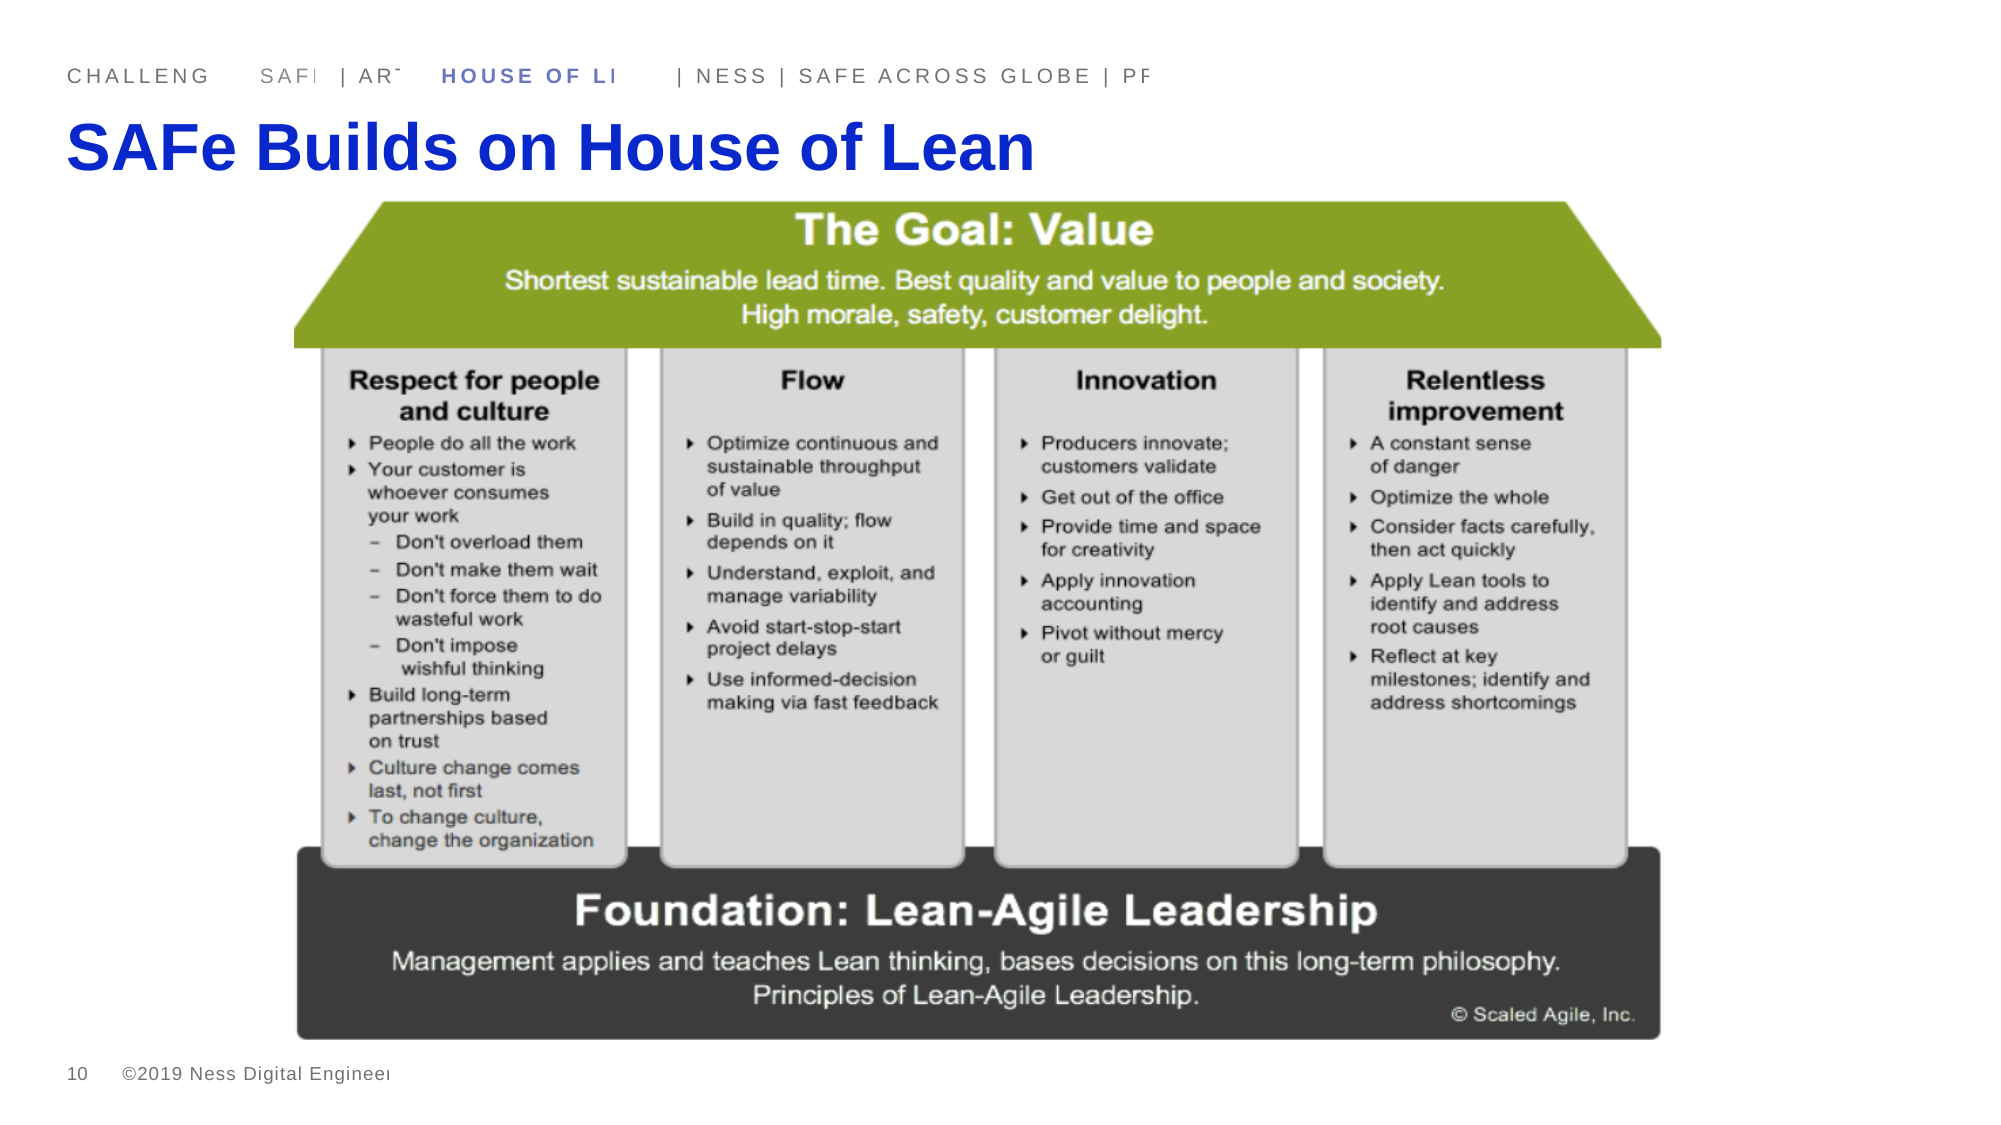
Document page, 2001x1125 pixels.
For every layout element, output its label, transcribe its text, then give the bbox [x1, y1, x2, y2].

title Challenge | safe | art | house of lean | ness | SAFE Across globe | pros & cons [66, 62, 1934, 96]
picture [294, 200, 1662, 1040]
list SAFe Builds on House of Lean [66, 112, 1933, 224]
